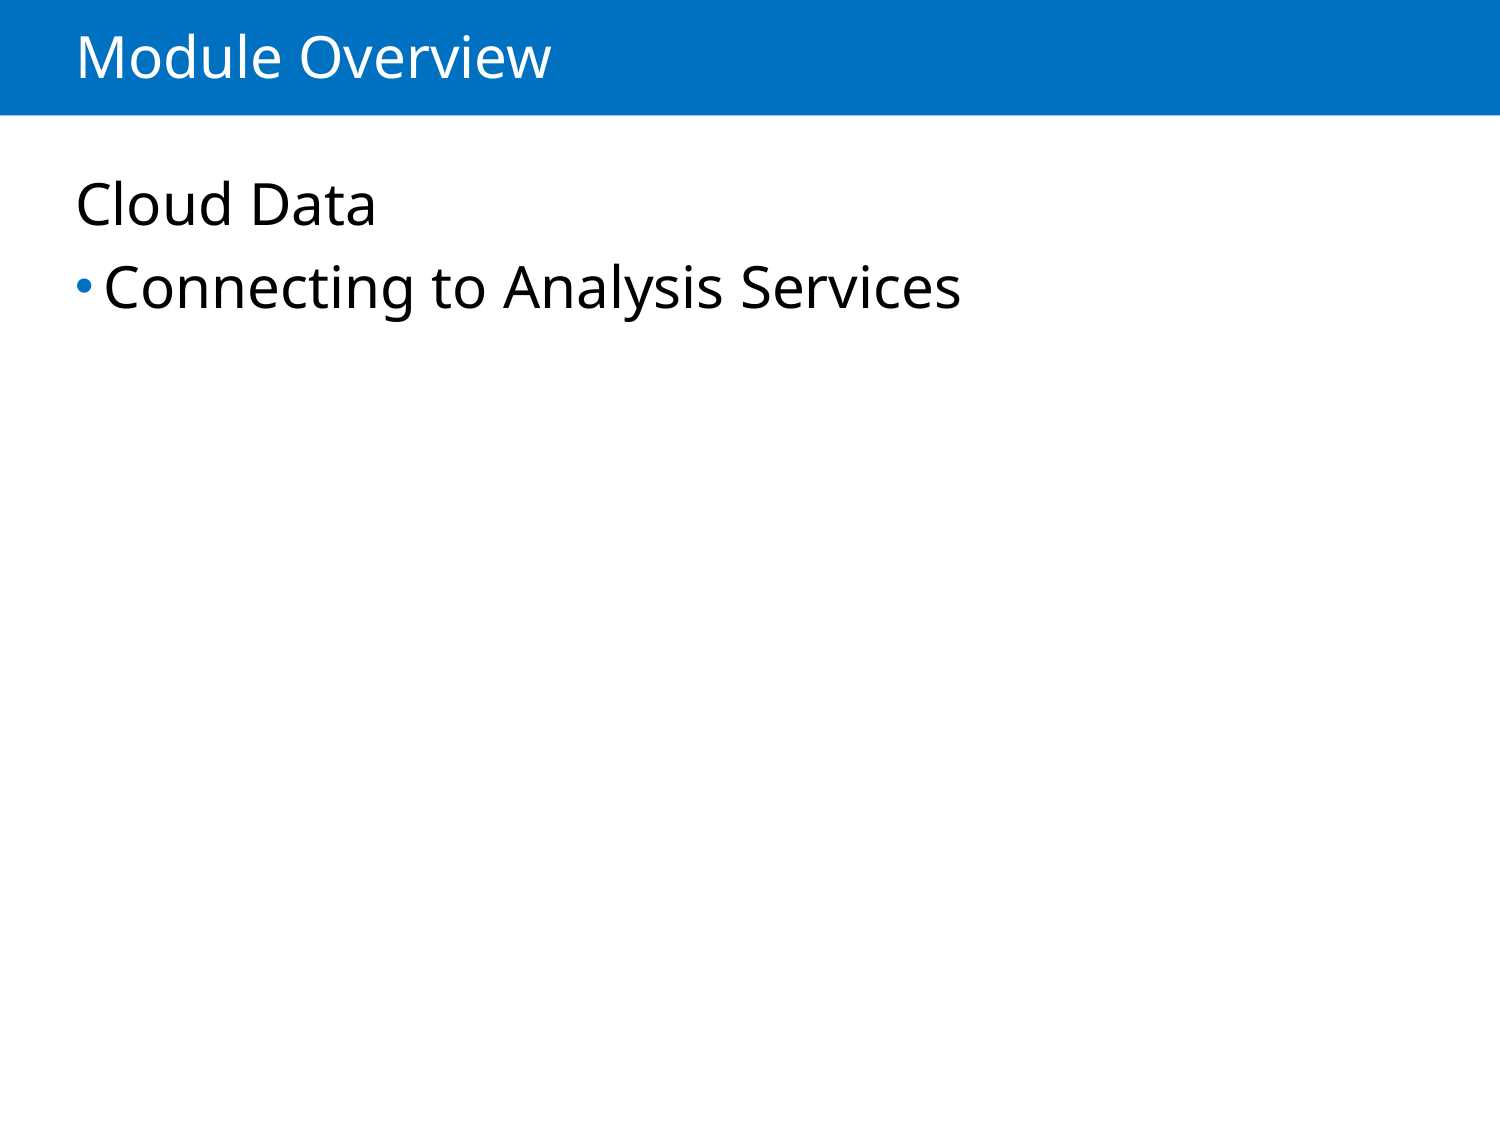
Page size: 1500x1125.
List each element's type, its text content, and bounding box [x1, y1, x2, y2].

title Module Overview [75, 0, 1351, 122]
list Cloud Data Connecting to Analysis Services [74, 167, 1408, 1013]
